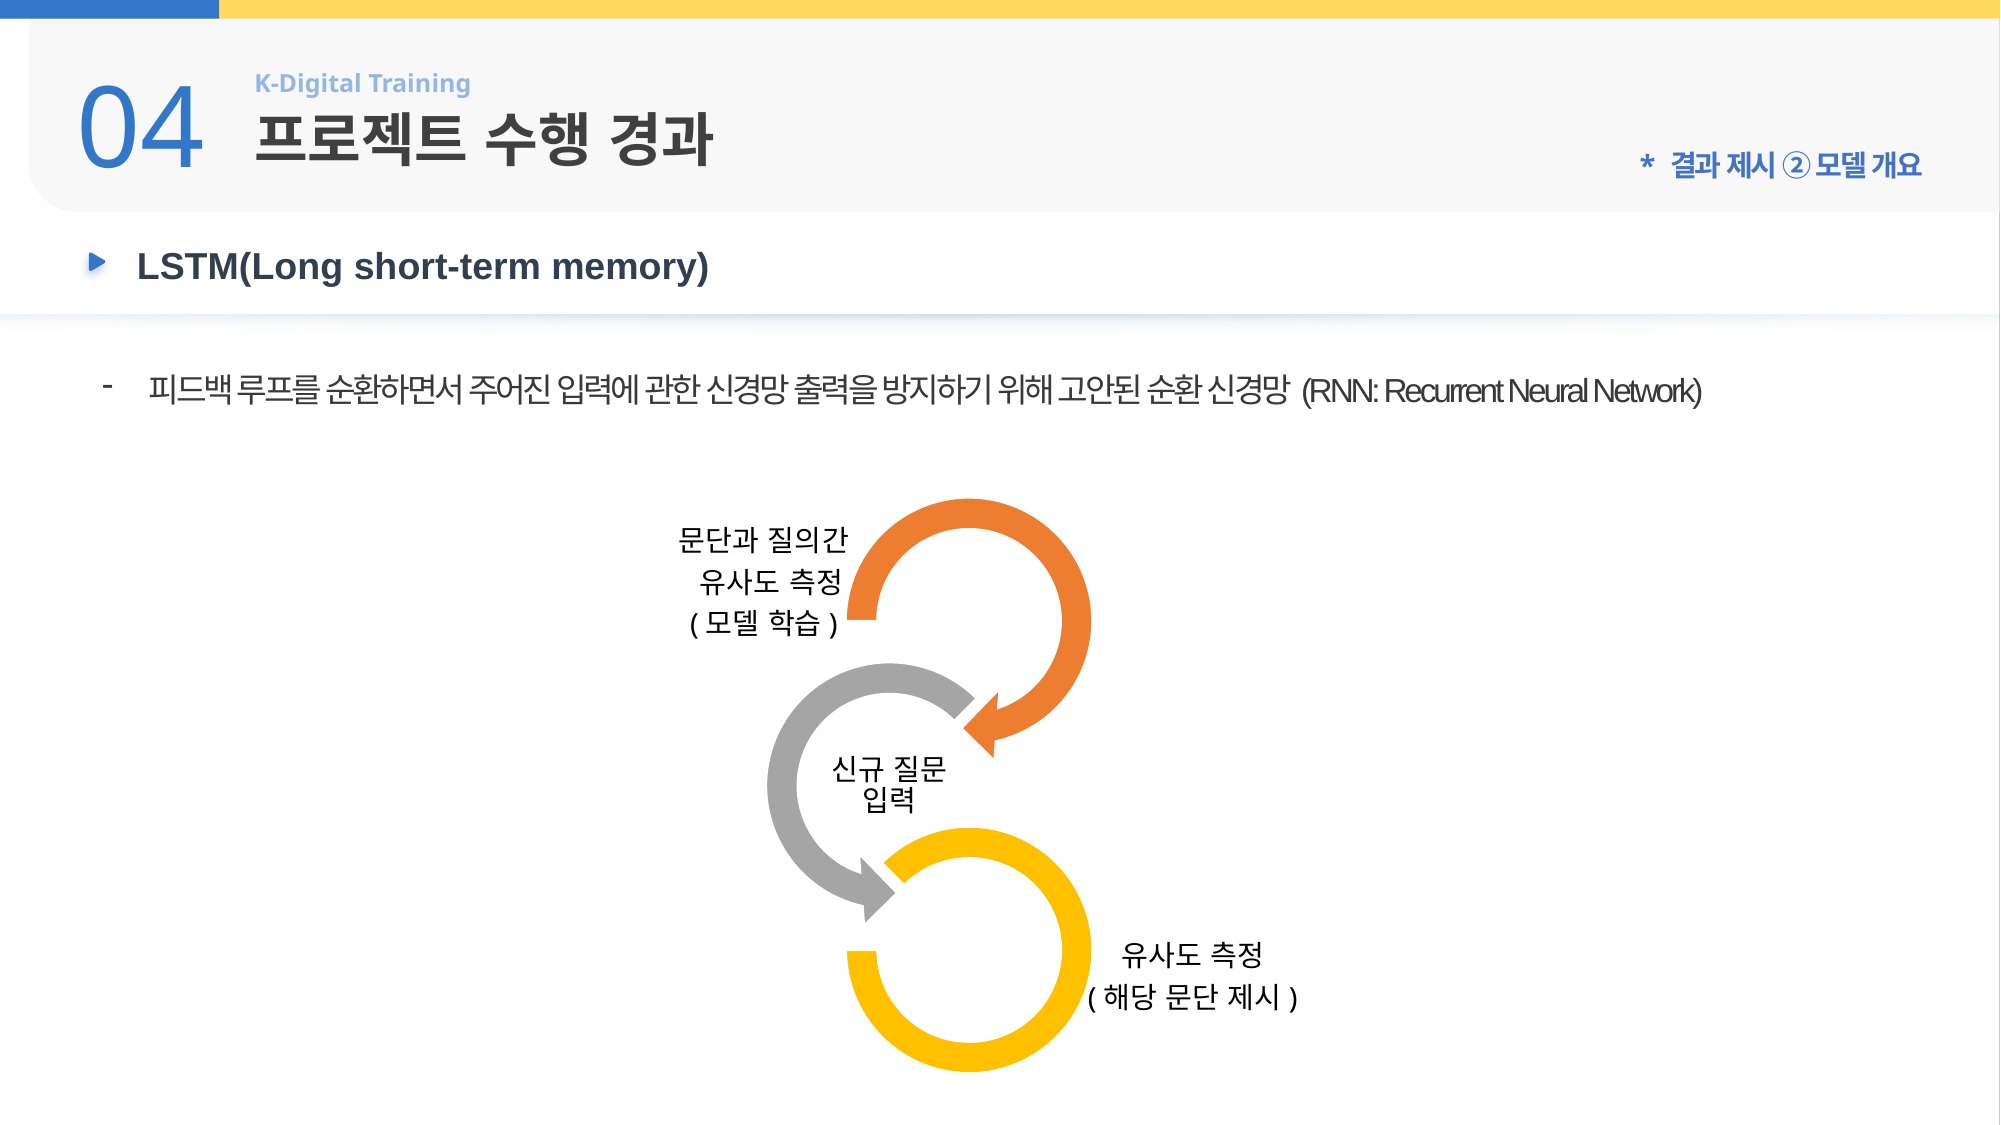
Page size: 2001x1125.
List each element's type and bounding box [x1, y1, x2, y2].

text_box [431, 477, 1507, 1074]
text_box [61, 54, 1038, 191]
picture [0, 0, 2000, 1125]
text_box [88, 234, 1816, 314]
